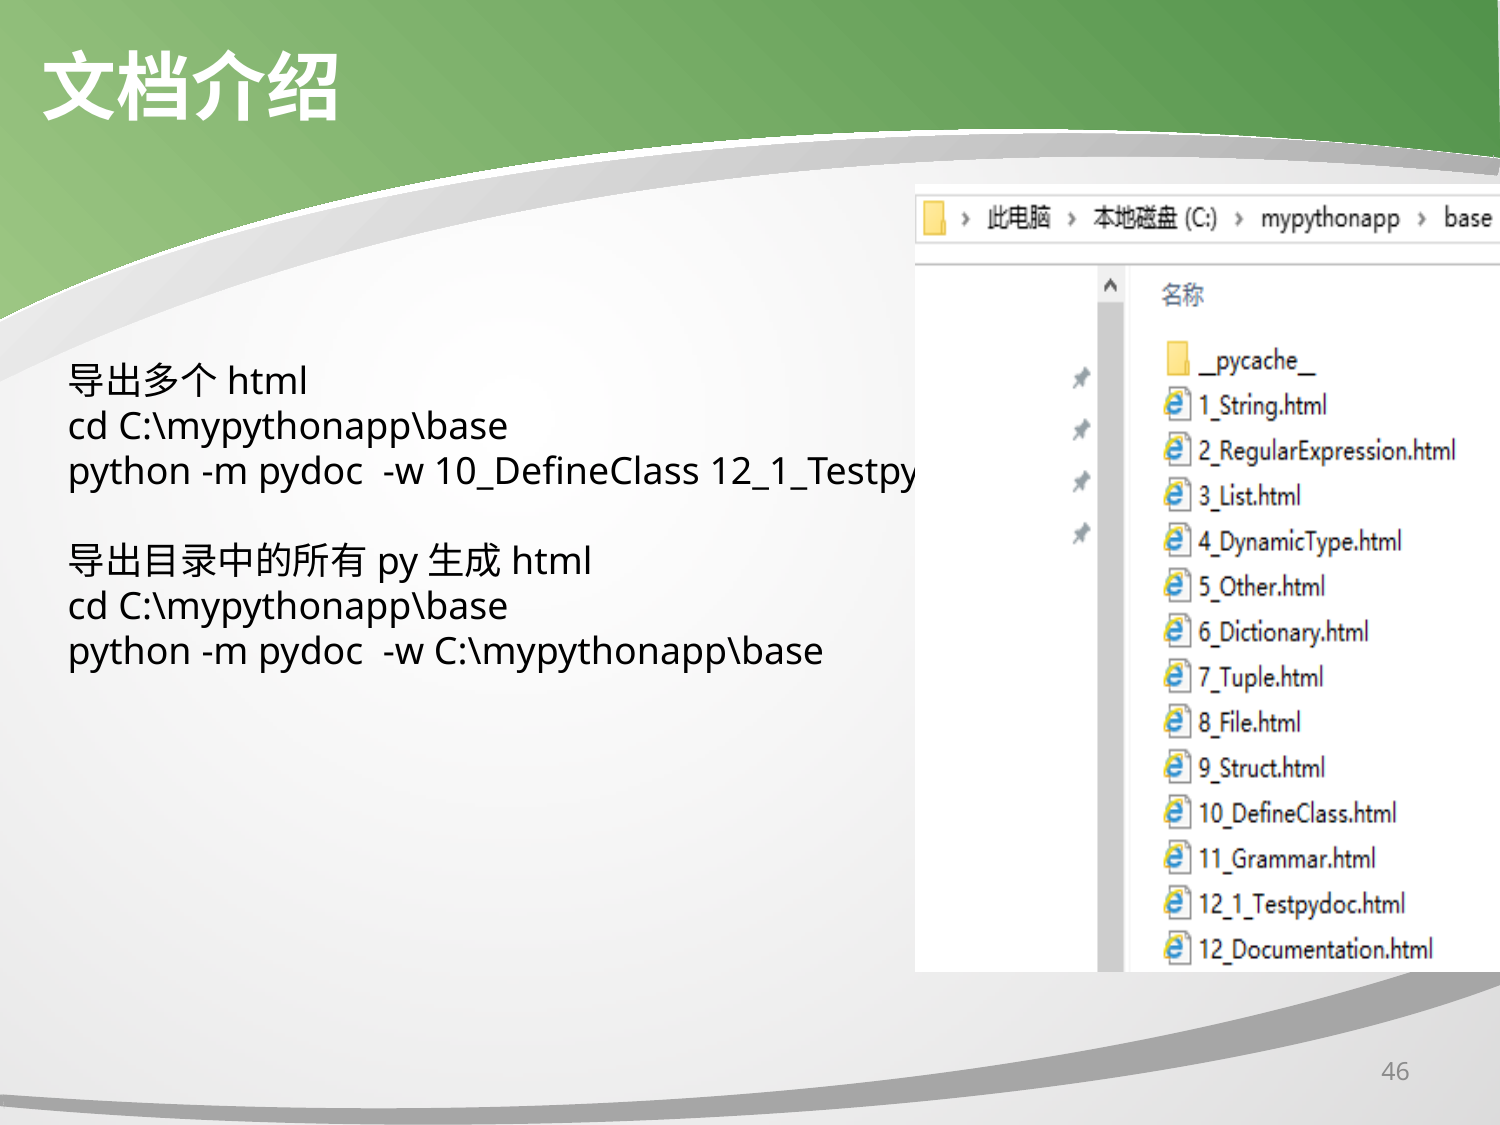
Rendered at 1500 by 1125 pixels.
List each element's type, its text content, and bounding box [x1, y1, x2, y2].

title 文档介绍 [26, 32, 1376, 149]
slide_number 46 [1074, 1042, 1425, 1103]
text_box 导出多个html cd C:\mypythonapp\base python -m pydoc -w 10_DefineClass 12_1_Testpydoc 导出目录中的所有py生成html cd C:\mypythonapp\base python -m pydoc -w C:\mypythonapp\base [53, 349, 909, 680]
picture [915, 184, 1500, 972]
